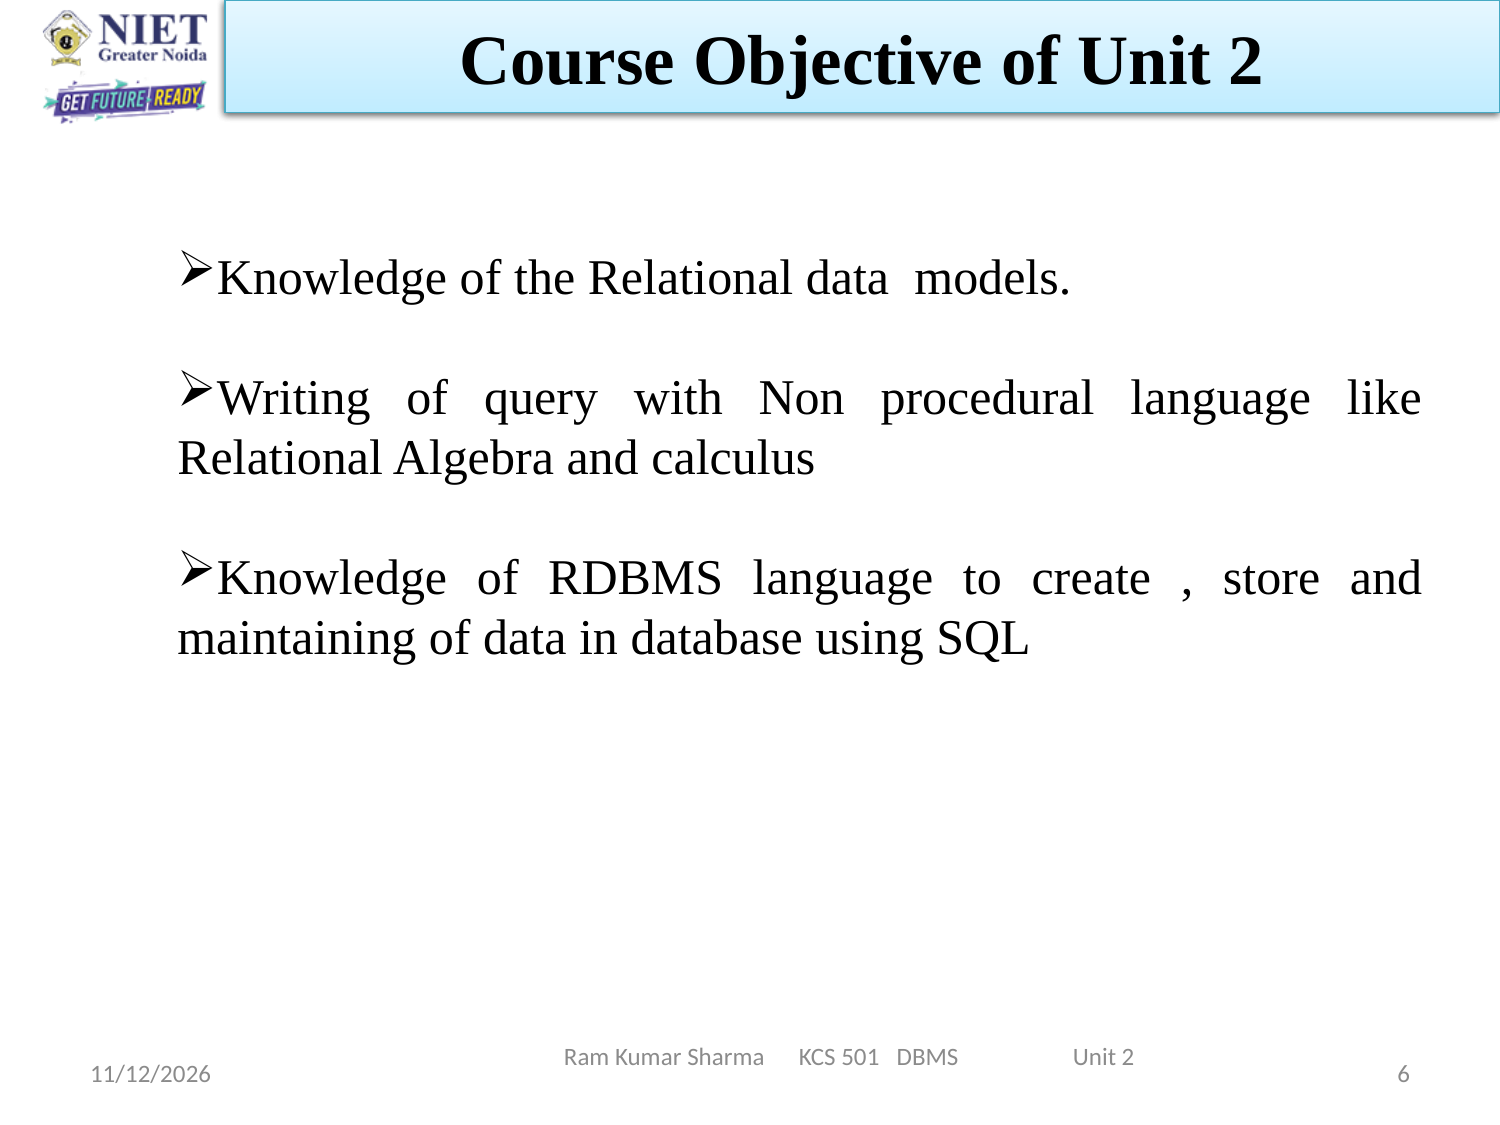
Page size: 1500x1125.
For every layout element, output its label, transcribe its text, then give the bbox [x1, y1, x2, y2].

text_box Knowledge of the Relational data models. Writing of query with Non procedural language like Relational Algebra and calculus Knowledge of RDBMS language to create , store and maintaining of data in database using SQL [162, 236, 1438, 852]
footer Ram Kumar Sharma KCS 501 DBMS Unit 2 [462, 1025, 1238, 1085]
slide_number 6 [1074, 1042, 1425, 1103]
picture [5, 0, 244, 134]
text_box Course Objective of Unit 2 [224, 0, 1500, 113]
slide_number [75, 1042, 425, 1103]
